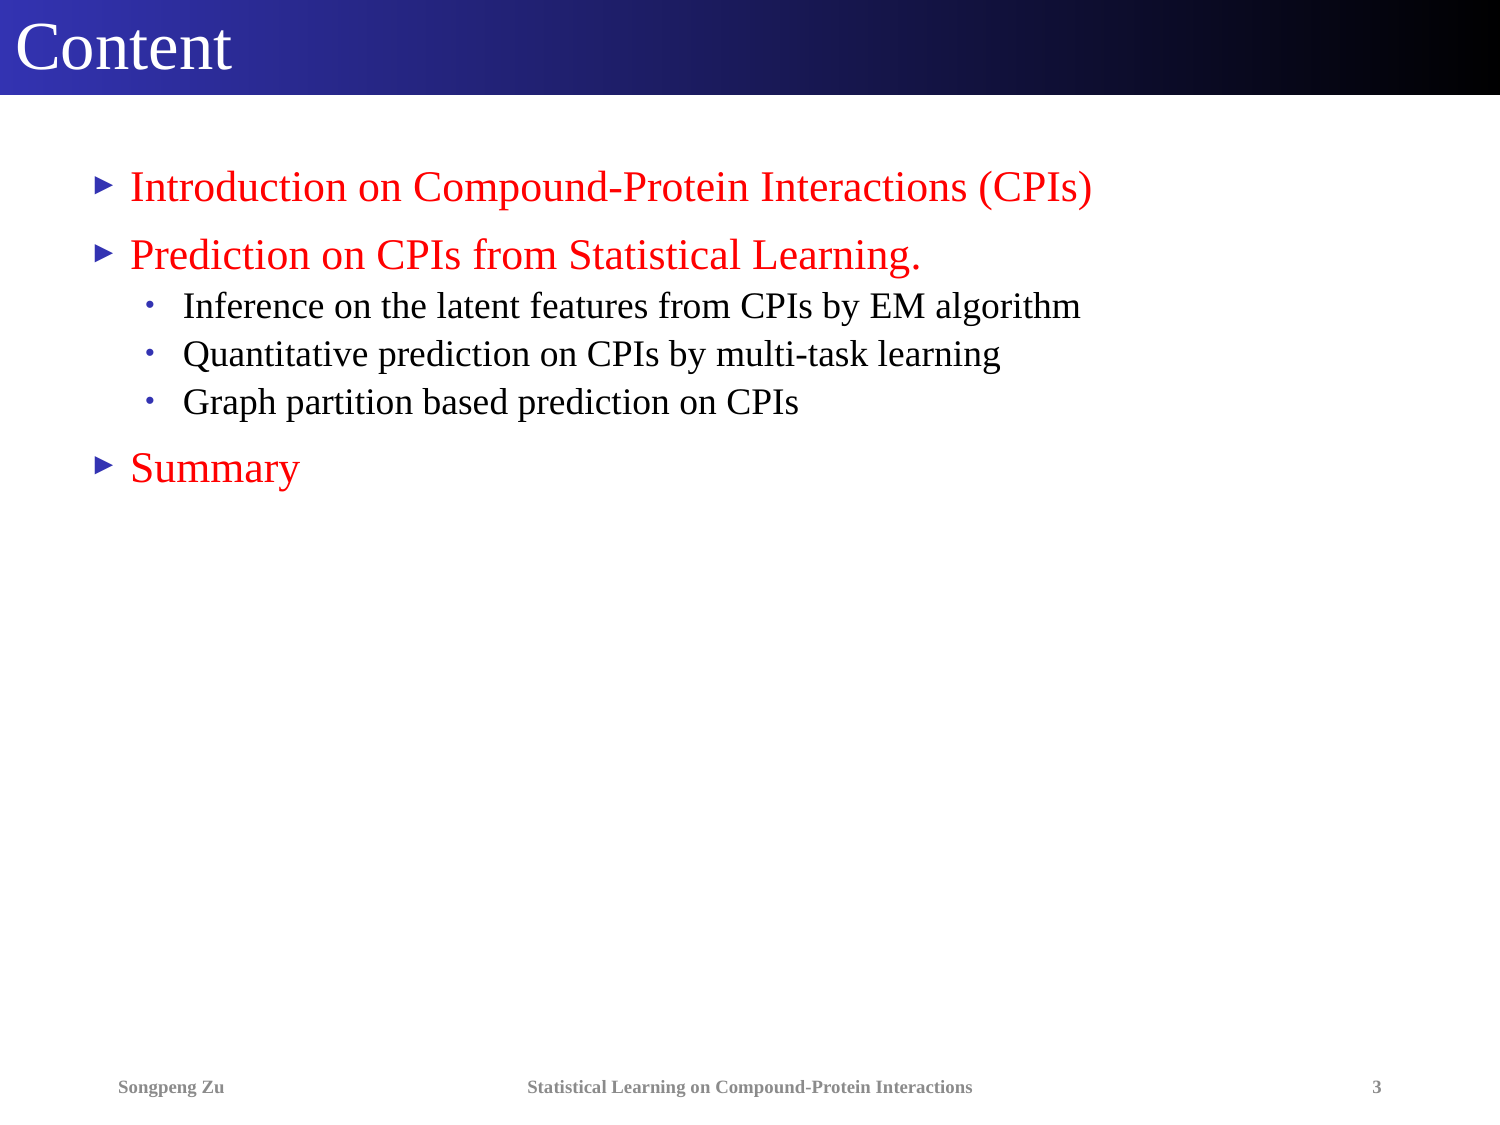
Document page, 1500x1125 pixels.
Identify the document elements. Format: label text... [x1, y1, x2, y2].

footer Statistical Learning on Compound-Protein Interactions [496, 1056, 1004, 1117]
title Content [0, 0, 1500, 95]
list Introduction on Compound-Protein Interactions (CPIs) Prediction on CPIs from Statistical Learning. Inference on the latent features from CPIs by EM algorithm Quantitative prediction on CPIs by multi-task learning Graph partition based prediction on CPIs Summary [74, 151, 1397, 939]
slide_number Songpeng Zu [103, 1056, 441, 1117]
slide_number 3 [1059, 1056, 1397, 1117]
